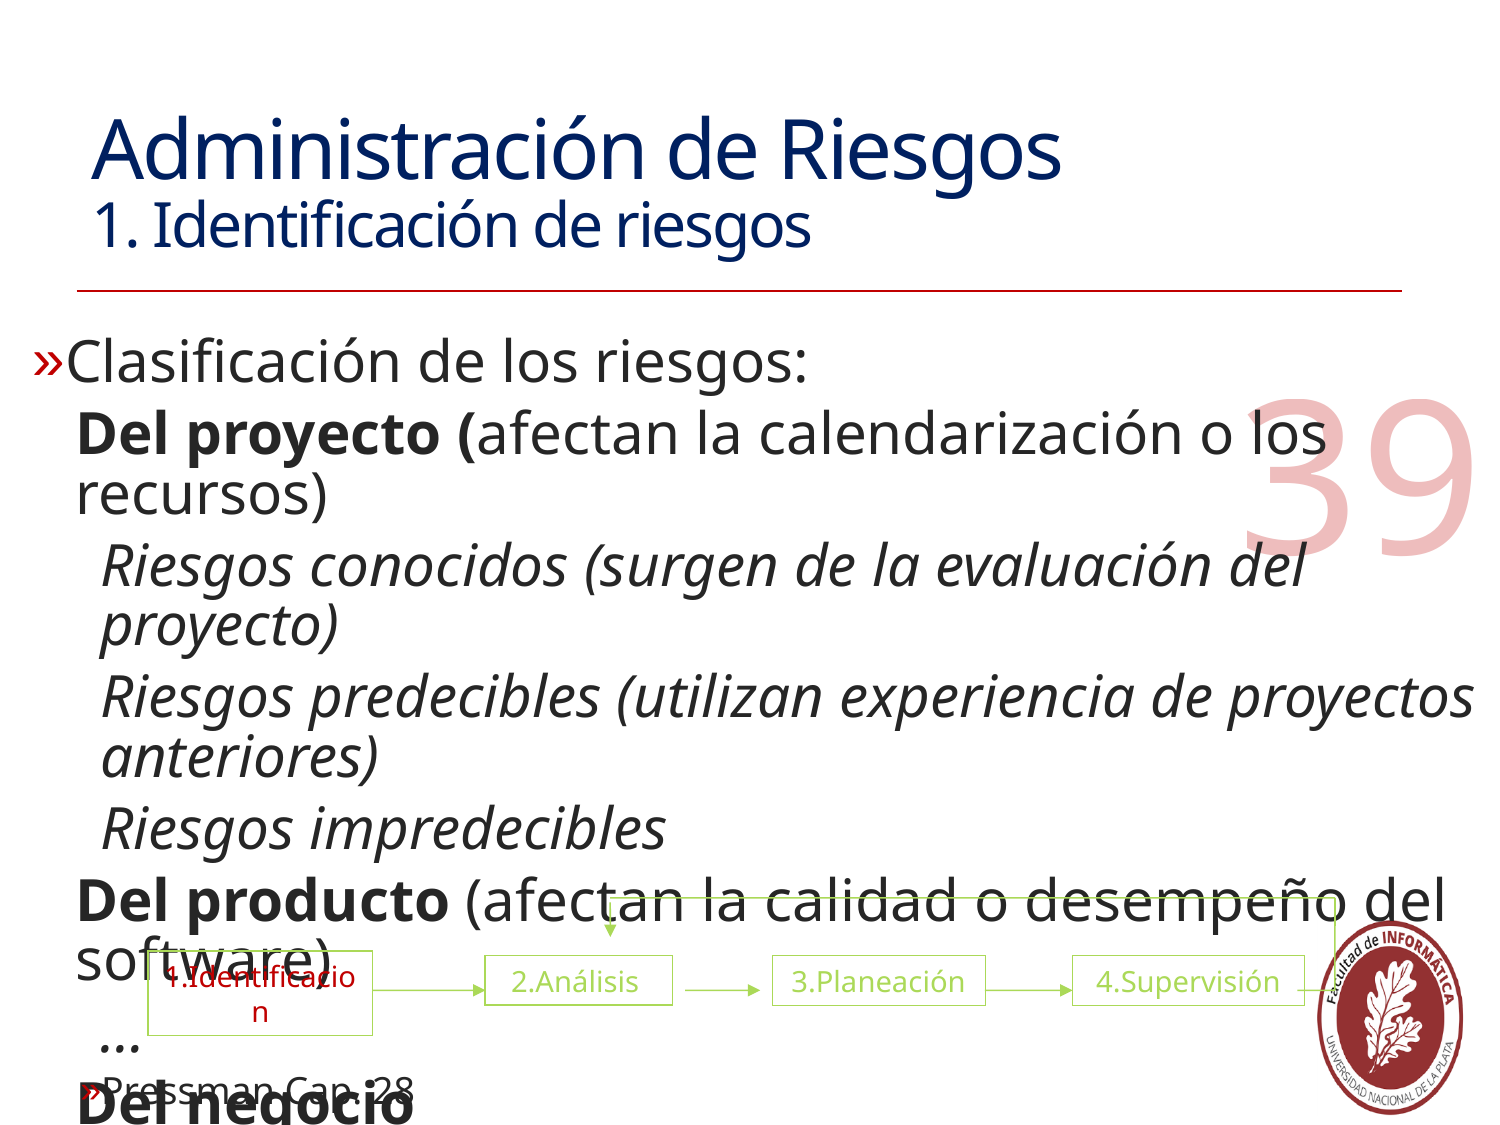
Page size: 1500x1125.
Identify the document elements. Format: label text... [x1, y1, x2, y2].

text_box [147, 897, 1336, 1007]
list Pressman Cap. 28 [65, 1066, 640, 1123]
slide_number 39 [1137, 467, 1498, 640]
list Clasificación de los riesgos: Del proyecto (afectan la calendarización o los recursos) Riesgos conocidos (surgen de la evaluación del proyecto) Riesgos predecibles (utilizan experiencia de proyectos anteriores) Riesgos impredecibles Del producto (afectan la calidad o desempeño del software) … Del negocio …. [17, 327, 1500, 946]
picture [1317, 946, 1467, 1116]
title Administración de Riesgos 1. Identificación de riesgos [76, 81, 1407, 291]
